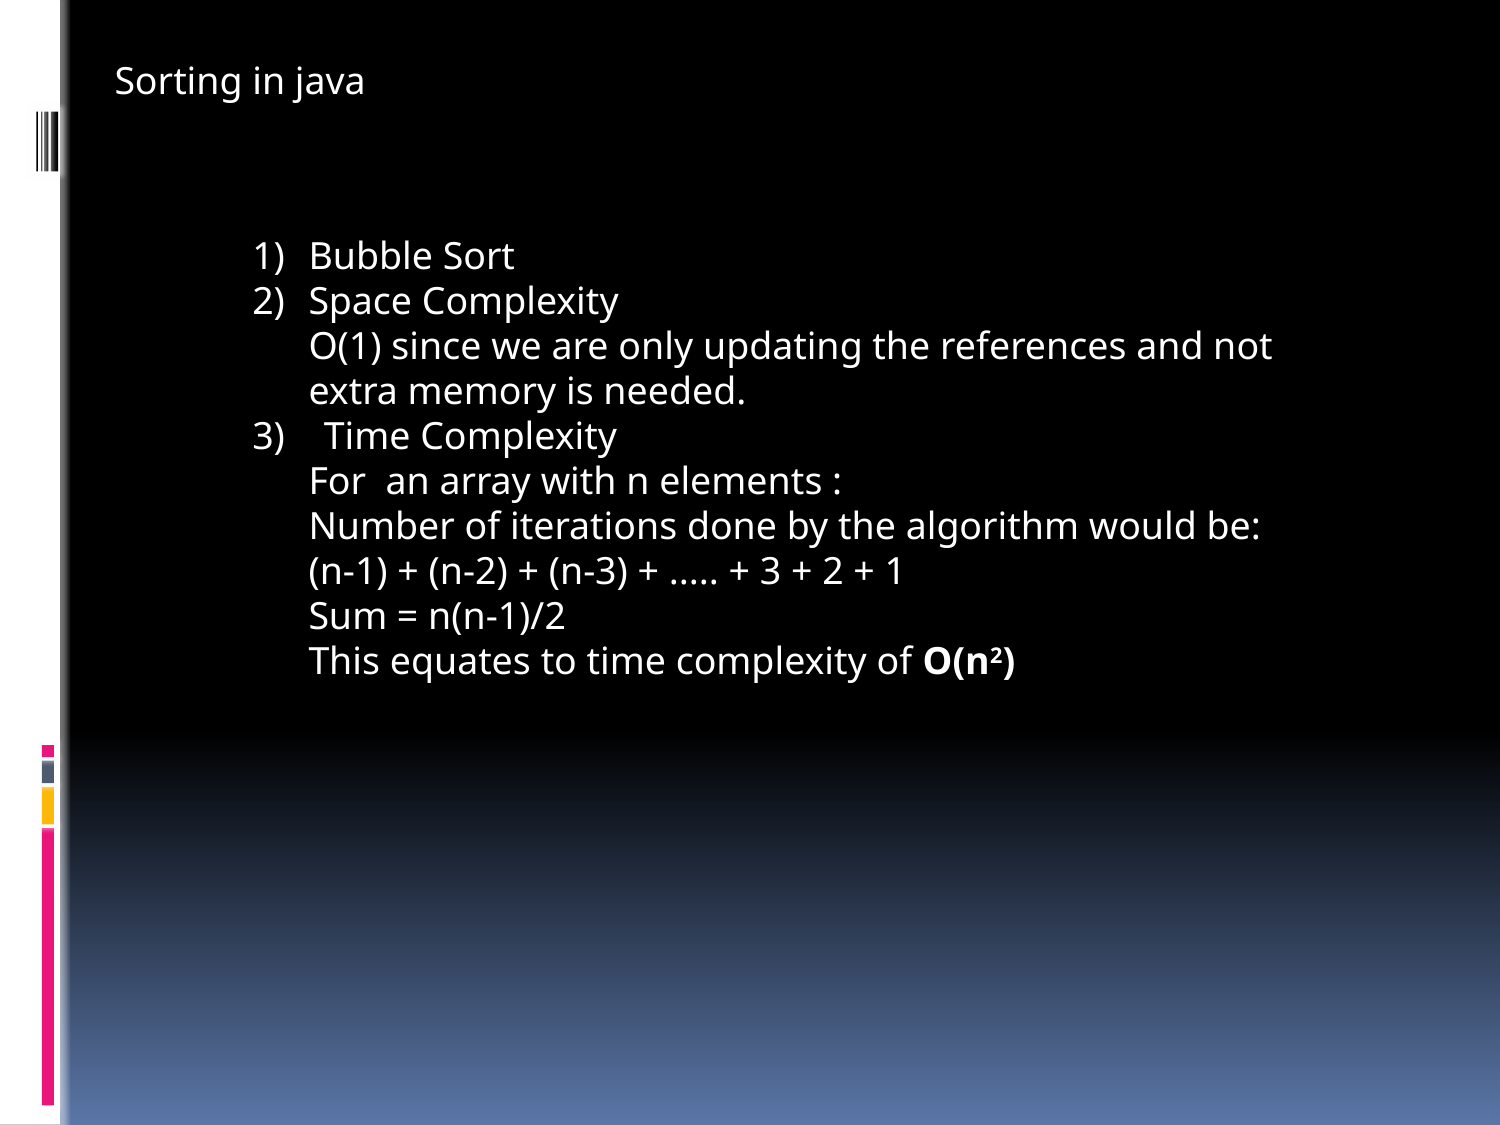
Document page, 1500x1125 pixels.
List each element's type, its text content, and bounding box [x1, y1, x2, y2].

text_box Bubble Sort Space Complexity O(1) since we are only updating the references and not extra memory is needed. 3) Time Complexity For an array with n elements : Number of iterations done by the algorithm would be: (n-1) + (n-2) + (n-3) + ..... + 3 + 2 + 1 Sum = n(n-1)/2 This equates to time complexity of O(n2) [237, 224, 1350, 735]
text_box Sorting in java [99, 49, 1088, 110]
